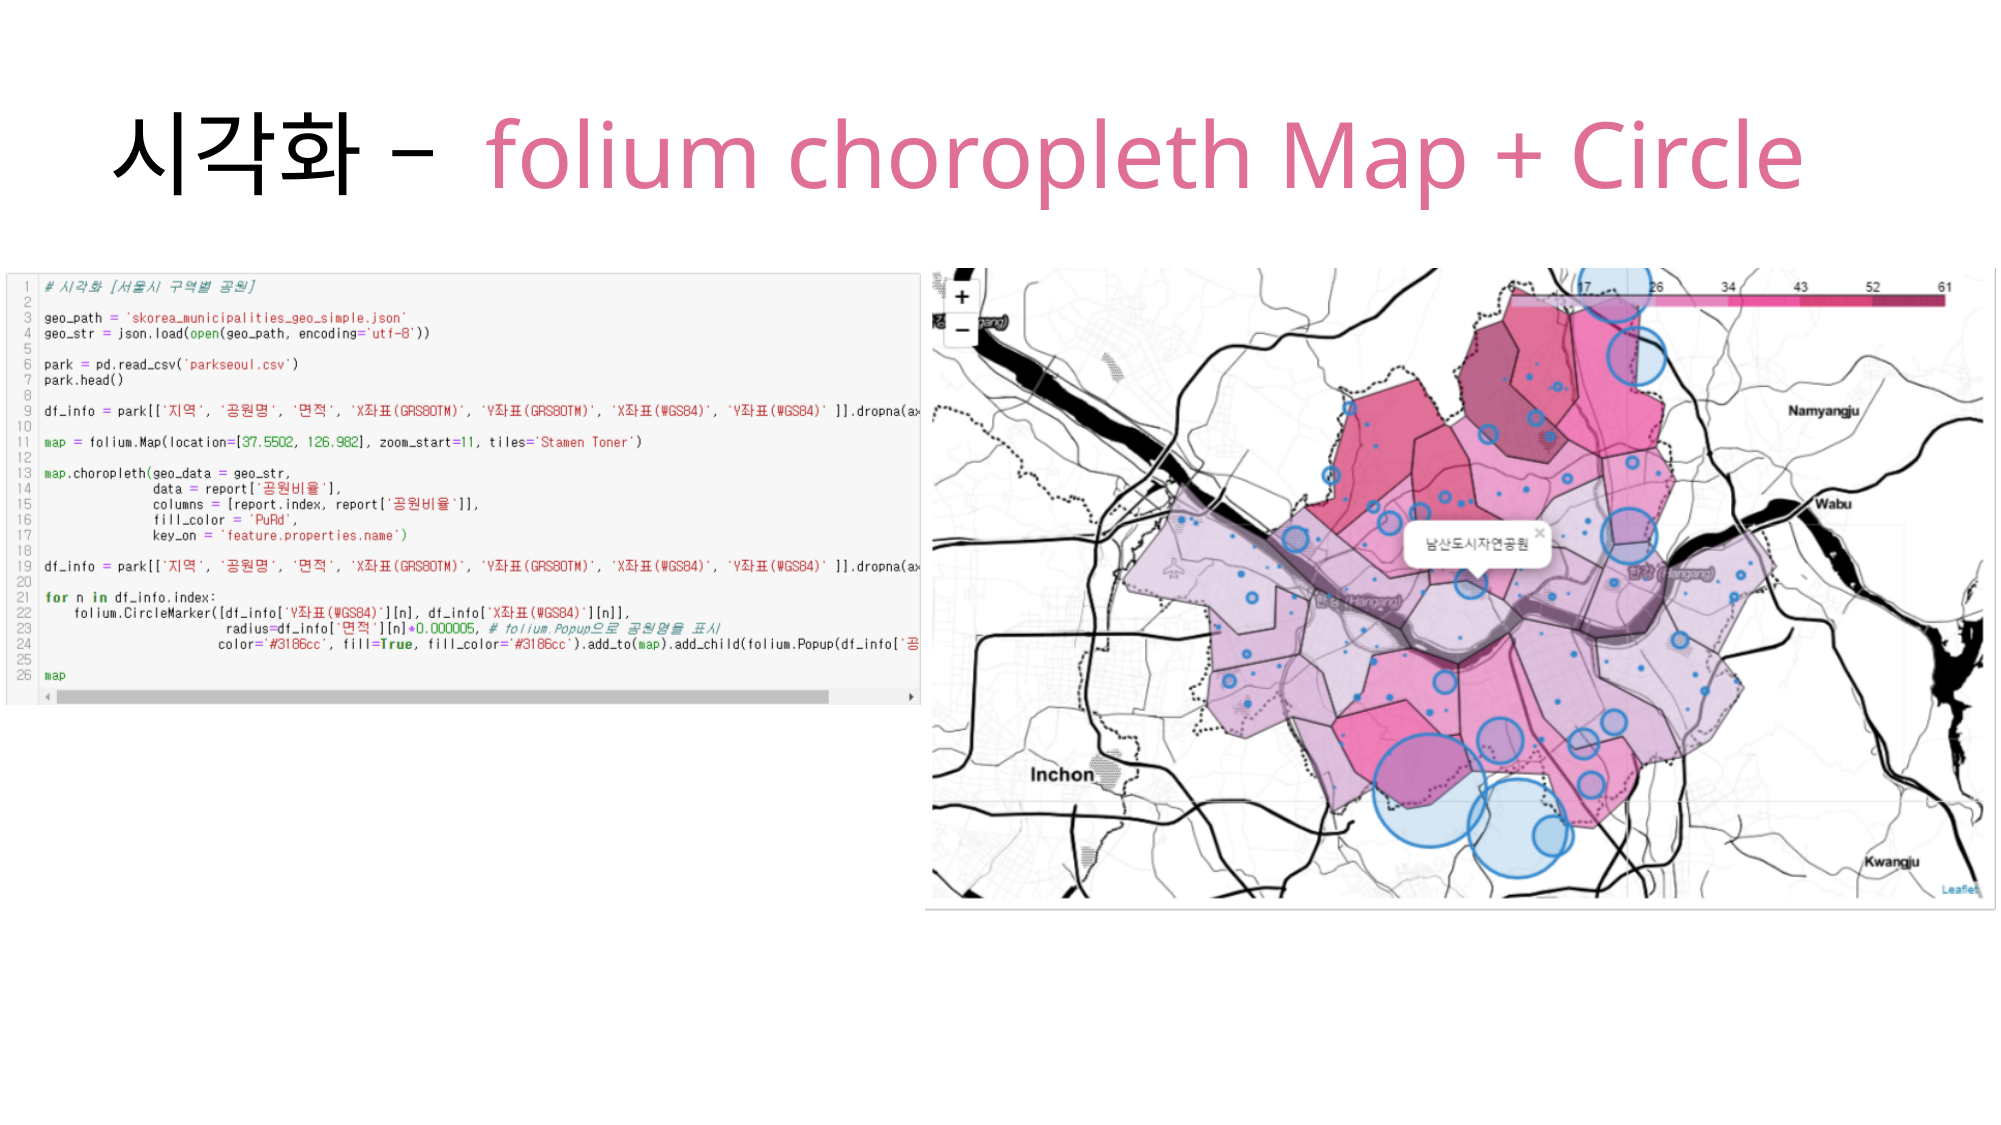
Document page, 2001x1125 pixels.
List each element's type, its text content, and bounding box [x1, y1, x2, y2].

picture [925, 268, 1996, 913]
picture [0, 268, 921, 705]
text_box 시각화 – folium choropleth Map + Circle [94, 50, 1996, 268]
